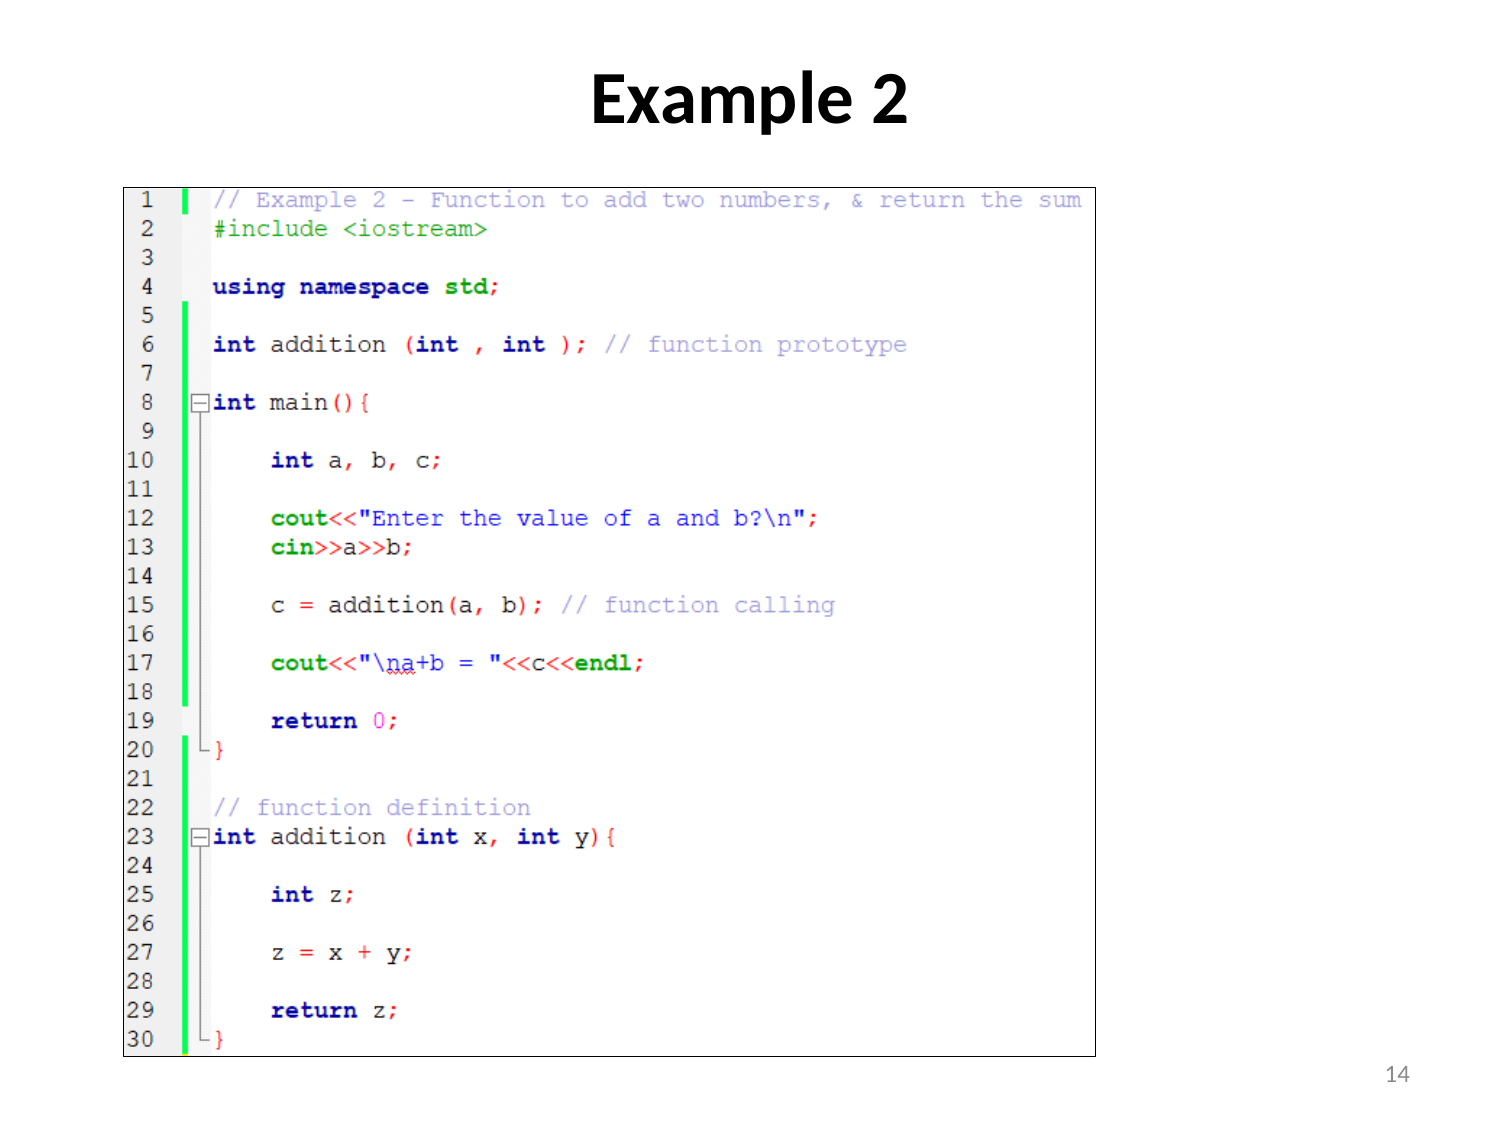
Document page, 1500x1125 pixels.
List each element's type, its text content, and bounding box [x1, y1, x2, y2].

picture [123, 187, 1096, 1057]
title Example 2 [75, 0, 1425, 188]
slide_number 14 [1074, 1042, 1425, 1103]
